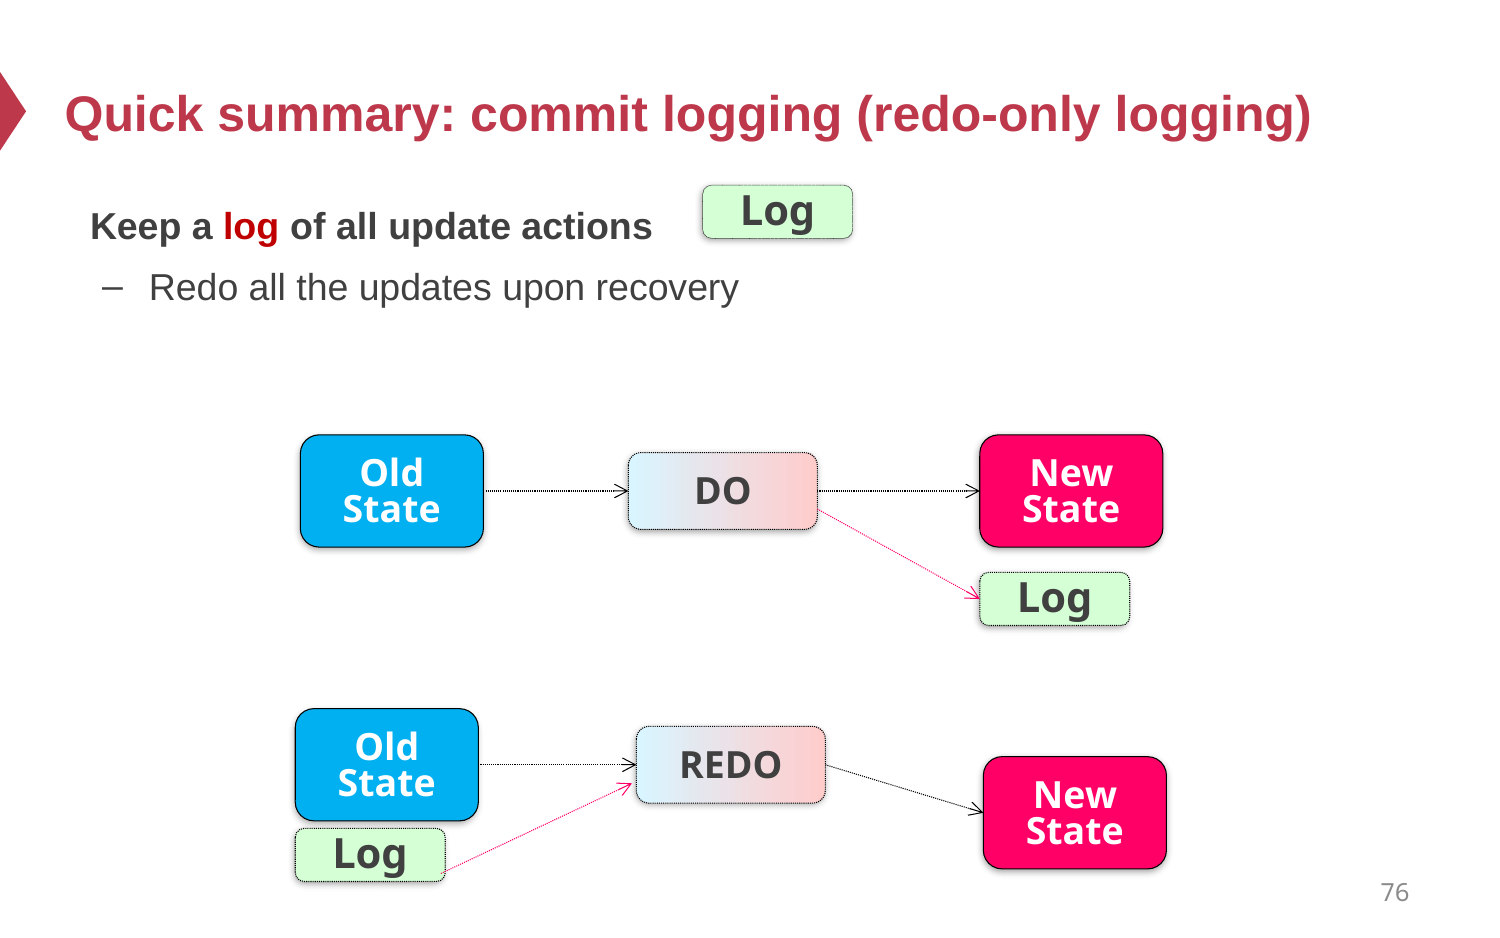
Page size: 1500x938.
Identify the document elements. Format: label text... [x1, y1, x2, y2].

text_box Log [701, 184, 854, 240]
text_box Log [294, 827, 440, 883]
title Quick summary: commit logging (redo-only logging) [49, 37, 1400, 186]
text_box DO [627, 451, 819, 531]
text_box Old State [299, 434, 485, 548]
text_box New State [982, 755, 1168, 870]
text_box New State [978, 434, 1164, 548]
list Keep a log of all update actions Redo all the updates upon recovery [75, 185, 1425, 398]
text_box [825, 764, 984, 814]
text_box Old State [294, 707, 480, 822]
text_box REDO [635, 725, 827, 804]
text_box Log [979, 571, 1131, 627]
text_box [817, 508, 981, 600]
slide_number 76 [1074, 868, 1425, 919]
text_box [440, 782, 633, 874]
